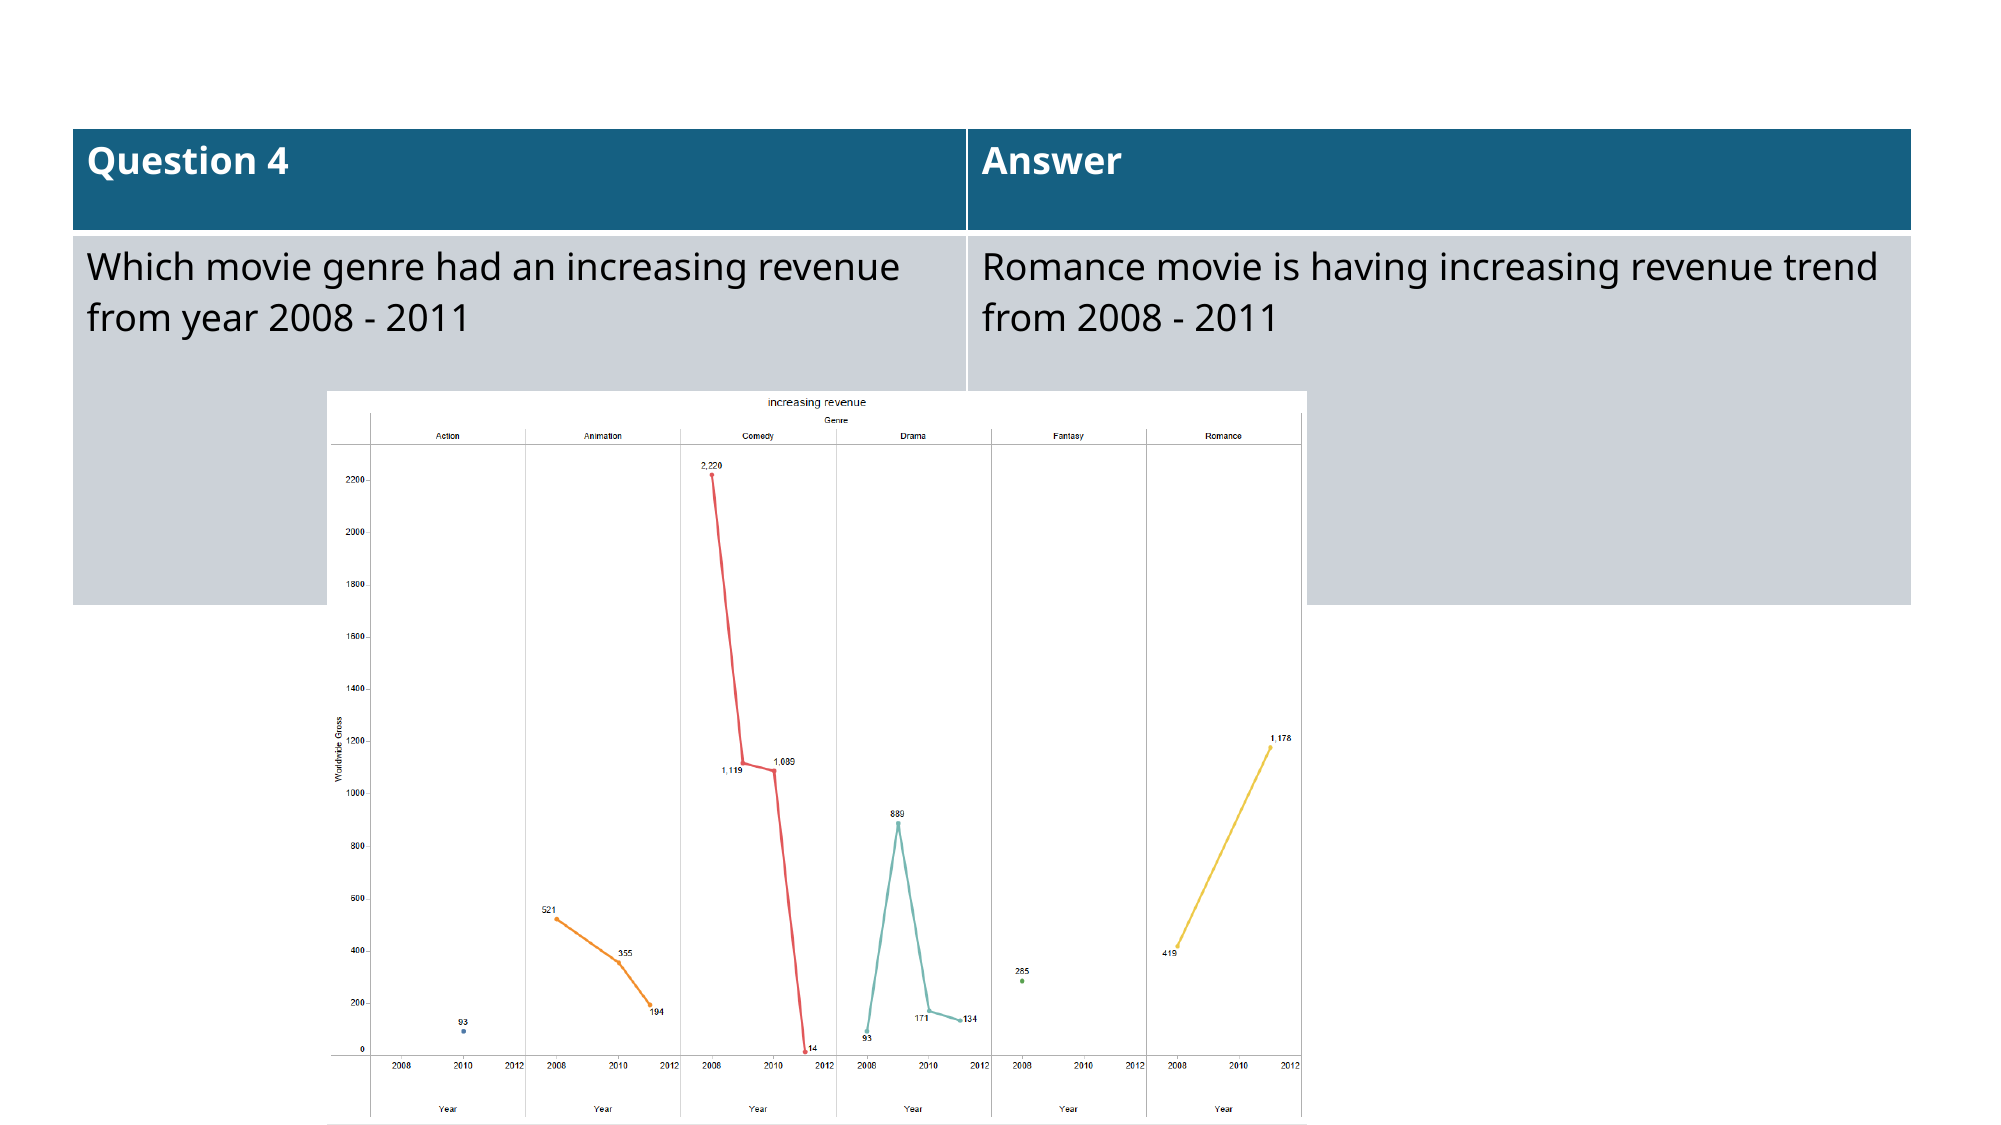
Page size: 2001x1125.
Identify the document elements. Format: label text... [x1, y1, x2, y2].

picture [327, 390, 1308, 1125]
table_cell Which movie genre had an increasing revenue from year 2008 - 2011 [73, 236, 966, 605]
table_cell Romance movie is having increasing revenue trend from 2008 - 2011 [968, 236, 1911, 605]
table_header Answer [968, 129, 1911, 230]
table_header Question 4 [73, 129, 966, 230]
